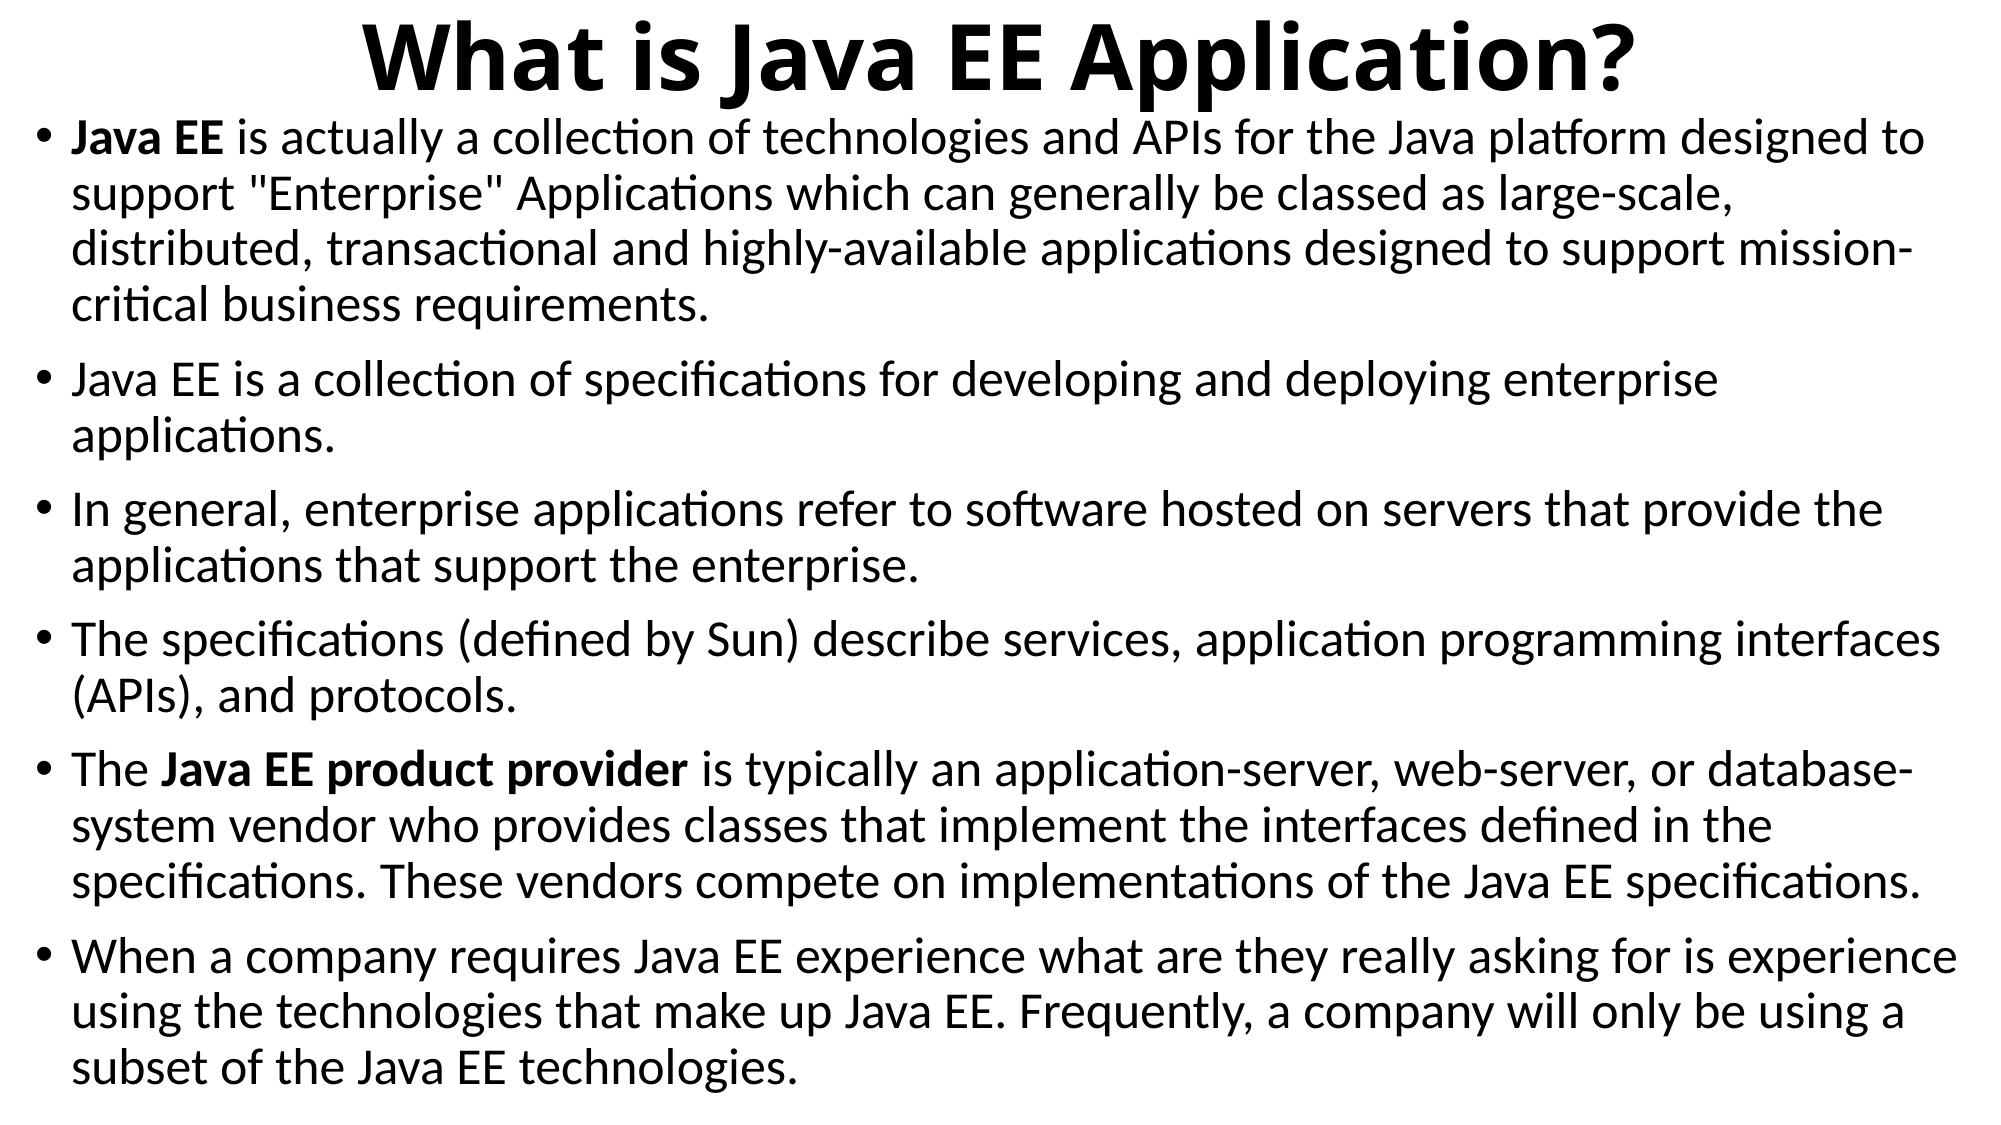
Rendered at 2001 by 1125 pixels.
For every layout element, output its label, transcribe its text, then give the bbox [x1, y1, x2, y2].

title What is Java EE Application? [137, 0, 1863, 101]
list Java EE is actually a collection of technologies and APIs for the Java platform designed to support "Enterprise" Applications which can generally be classed as large-scale, distributed, transactional and highly-available applications designed to support mission-critical business requirements. Java EE is a collection of specifications for developing and deploying enterprise applications. In general, enterprise applications refer to software hosted on servers that provide the applications that support the enterprise. The specifications (defined by Sun) describe services, application programming interfaces (APIs), and protocols. The Java EE product provider is typically an application-server, web-server, or database-system vendor who provides classes that implement the interfaces defined in the specifications. These vendors compete on implementations of the Java EE specifications. When a company requires Java EE experience what are they really asking for is experience using the technologies that make up Java EE. Frequently, a company will only be using a subset of the Java EE technologies. [20, 101, 1982, 1106]
